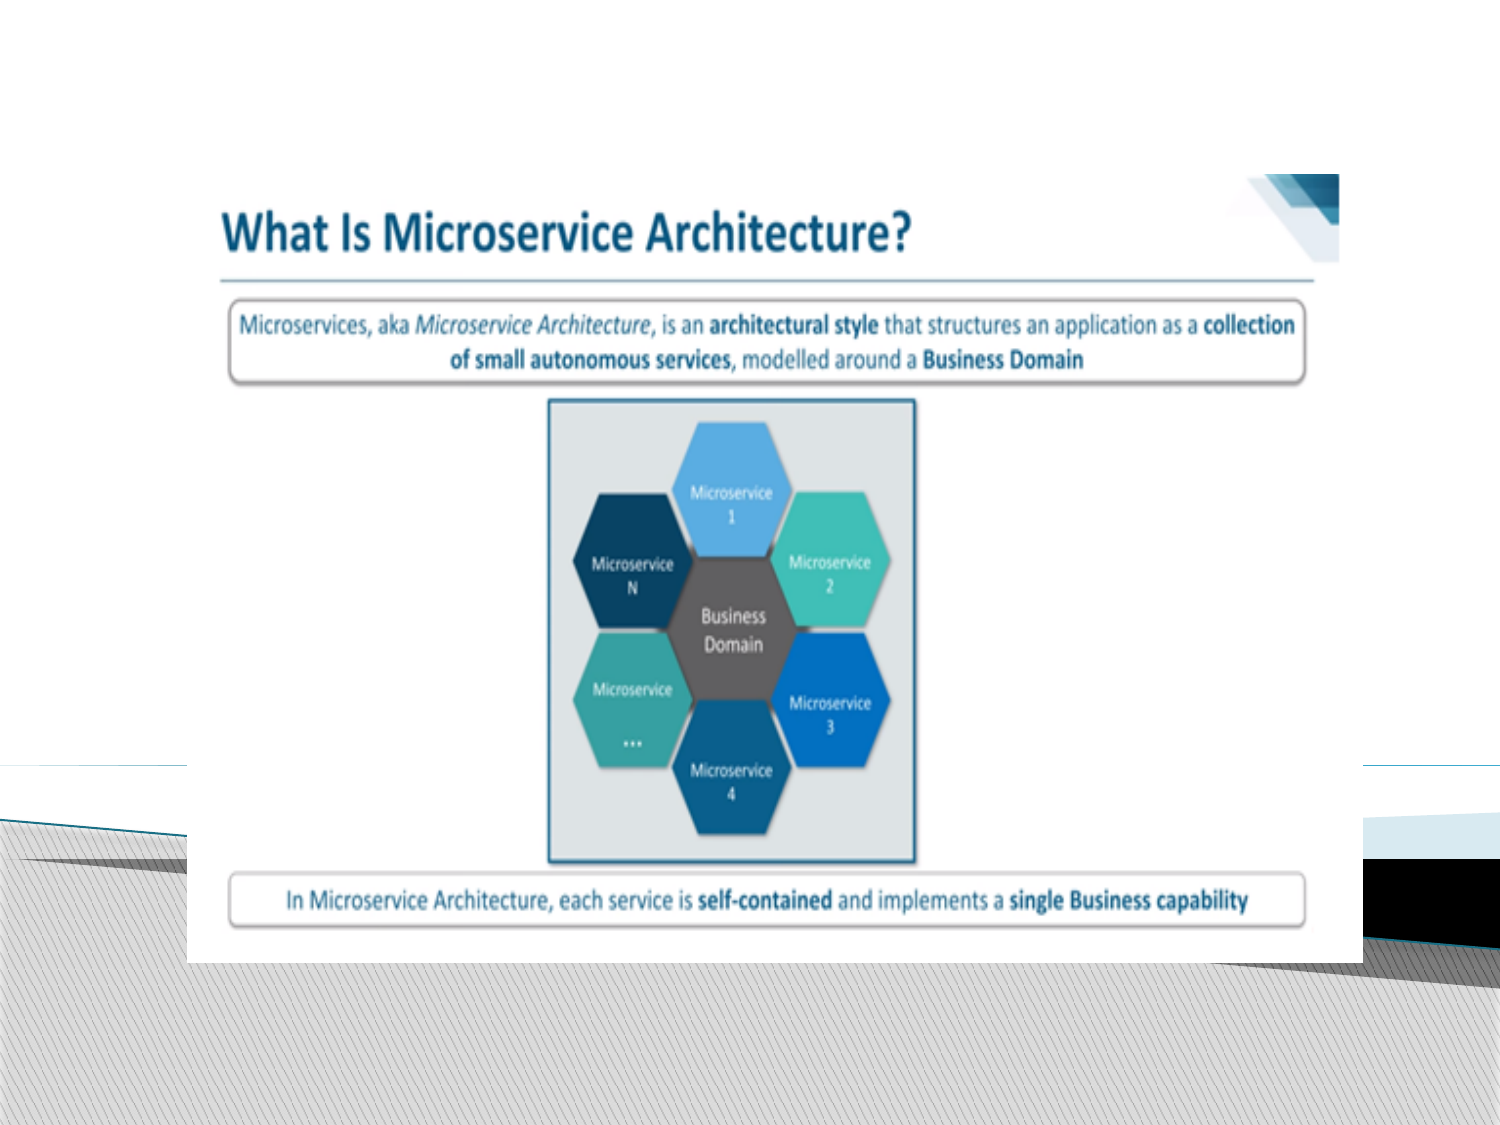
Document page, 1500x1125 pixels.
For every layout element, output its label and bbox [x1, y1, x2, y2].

picture [0, 174, 1500, 989]
